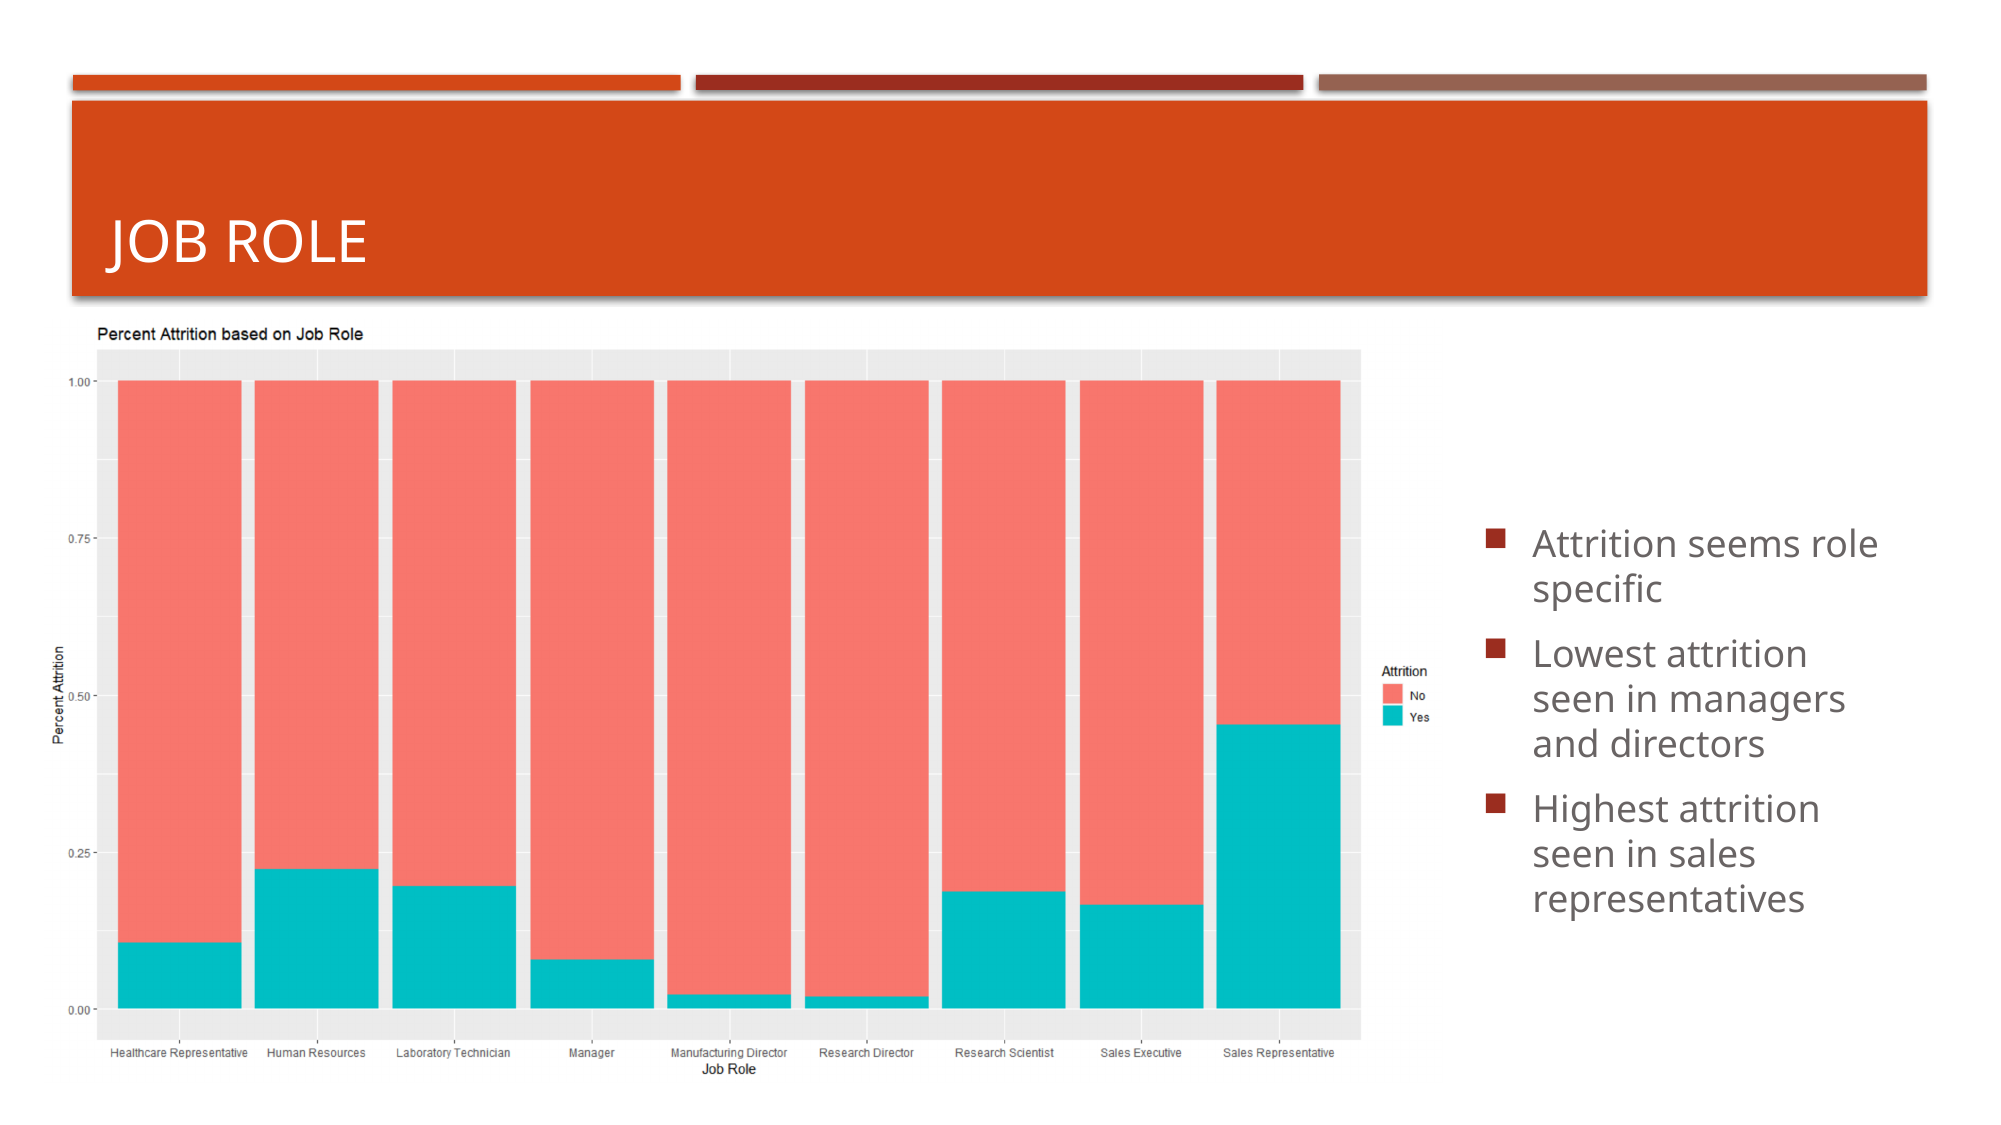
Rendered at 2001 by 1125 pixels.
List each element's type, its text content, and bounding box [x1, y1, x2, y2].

list Attrition seems role specific Lowest attrition seen in managers and directors Highest attrition seen in sales representatives [1467, 357, 1905, 1083]
picture [43, 319, 1443, 1084]
title Job Role [95, 115, 1905, 282]
